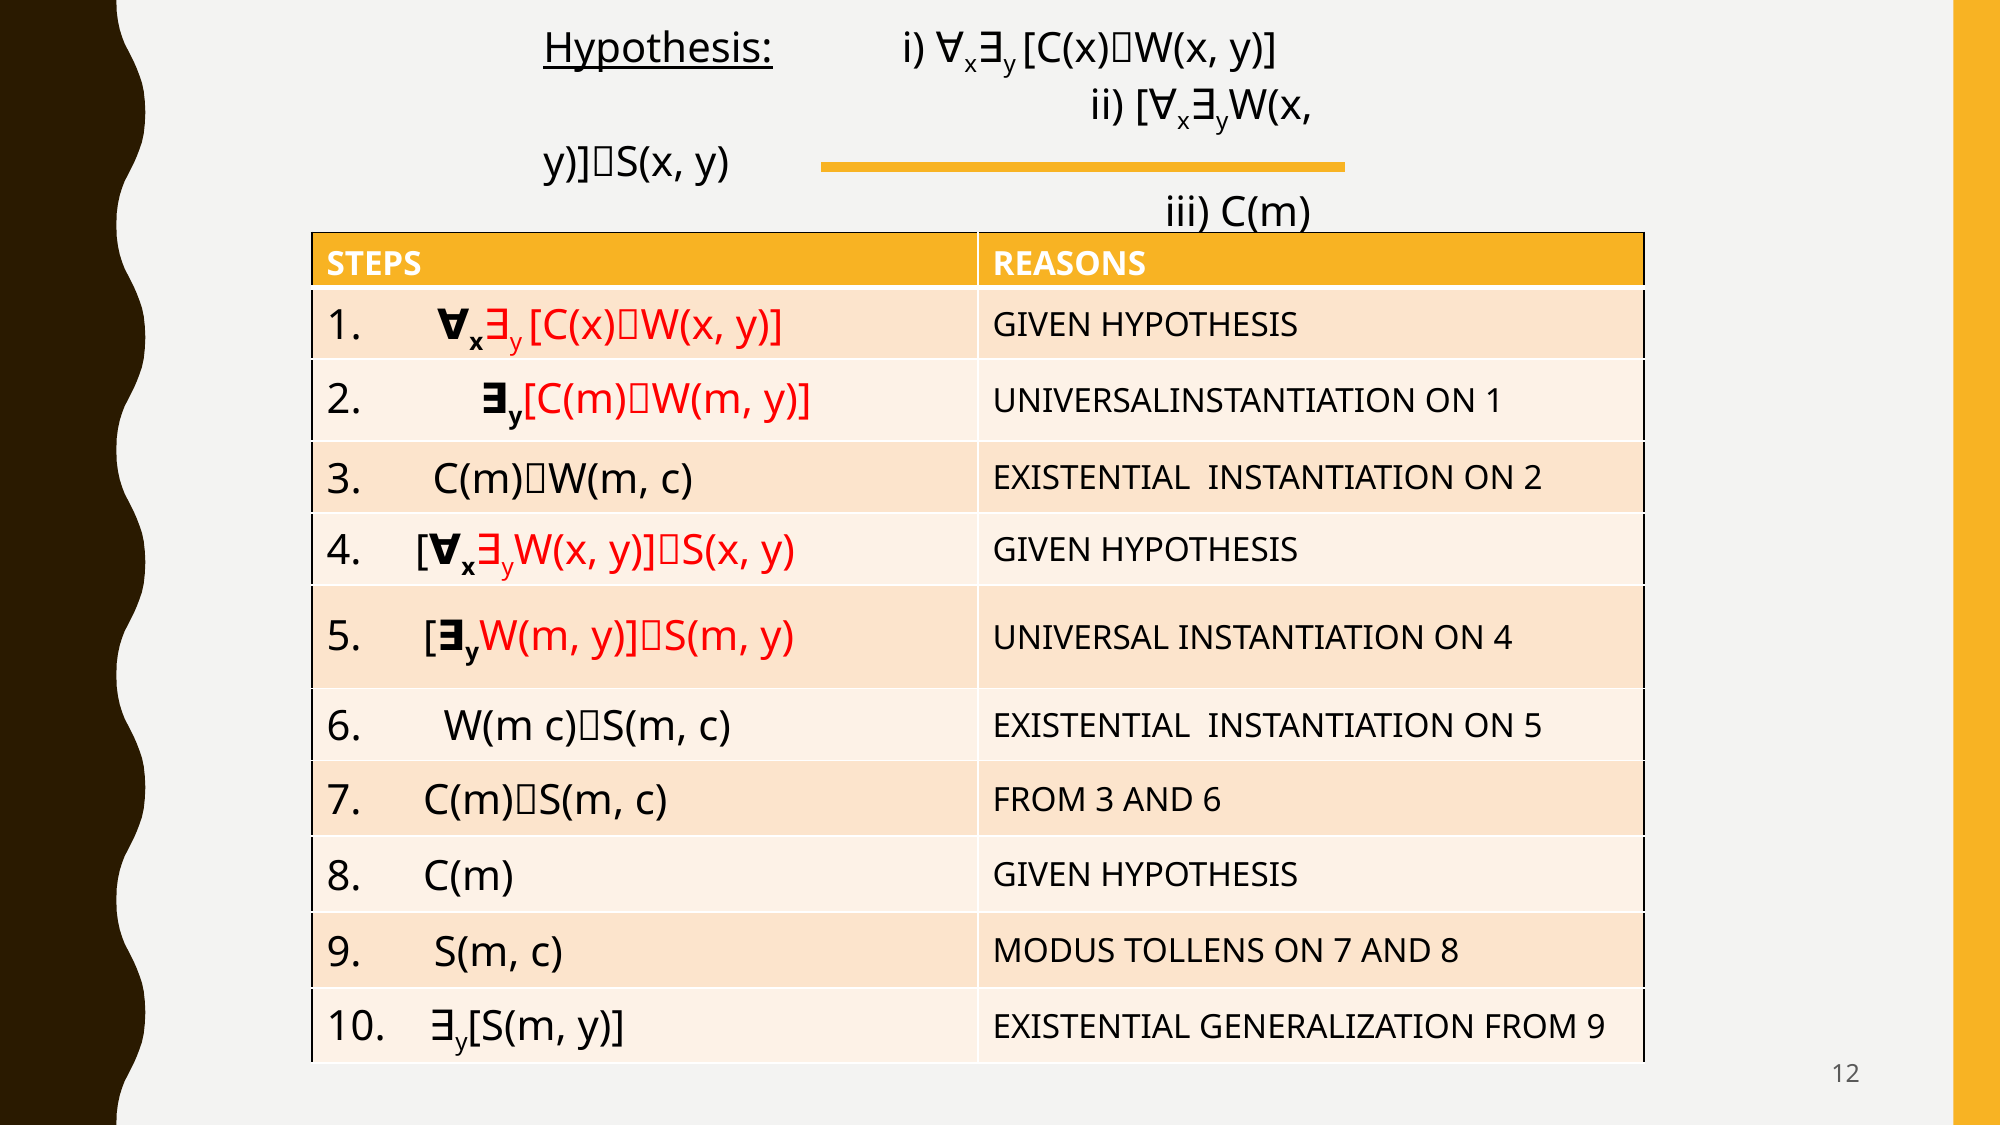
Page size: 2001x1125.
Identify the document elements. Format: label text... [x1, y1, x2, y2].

table_cell EXISTENTIAL INSTANTIATION ON 2 [979, 442, 1643, 512]
table_cell EXISTENTIAL GENERALIZATION FROM 9 [979, 989, 1643, 1062]
table_header STEPS [313, 233, 977, 285]
table_cell S(m, c) [313, 913, 977, 987]
table_cell UNIVERSALINSTANTIATION ON 1 [979, 360, 1643, 440]
table_cell C(m) [313, 837, 977, 911]
slide_number 12 [1412, 1045, 1875, 1103]
table_cell GIVEN HYPOTHESIS [979, 514, 1643, 584]
table_cell GIVEN HYPOTHESIS [979, 837, 1643, 911]
table_cell 10. ∃y[S(m, y)] [313, 989, 977, 1062]
table_cell [∀x∃yW(x, y)]S(x, y) [313, 514, 977, 584]
table_cell 6. W(m c)S(m, c) [313, 689, 977, 760]
table_cell MODUS TOLLENS ON 7 AND 8 [979, 913, 1643, 987]
text_box Hypothesis: i) ∀x∃y [C(x)W(x, y)] ii) [∀x∃yW(x, y)]S(x, y) iii) C(m) Conclusion: ∴ ∃y[S(m, y)] [528, 13, 1466, 232]
table_cell 2. ∃y[C(m)W(m, y)] [313, 360, 977, 440]
table_cell EXISTENTIAL INSTANTIATION ON 5 [979, 689, 1643, 760]
table_header REASONS [979, 233, 1643, 285]
table_cell GIVEN HYPOTHESIS [979, 290, 1643, 358]
table_cell FROM 3 AND 6 [979, 761, 1643, 835]
table_cell 3. C(m)W(m, c) [313, 442, 977, 512]
table_cell [∃yW(m, y)]S(m, y) [313, 586, 977, 688]
table_cell 1. ∀x∃y [C(x)W(x, y)] [313, 290, 977, 358]
table_cell UNIVERSAL INSTANTIATION ON 4 [979, 586, 1643, 688]
table_cell C(m)S(m, c) [313, 761, 977, 835]
